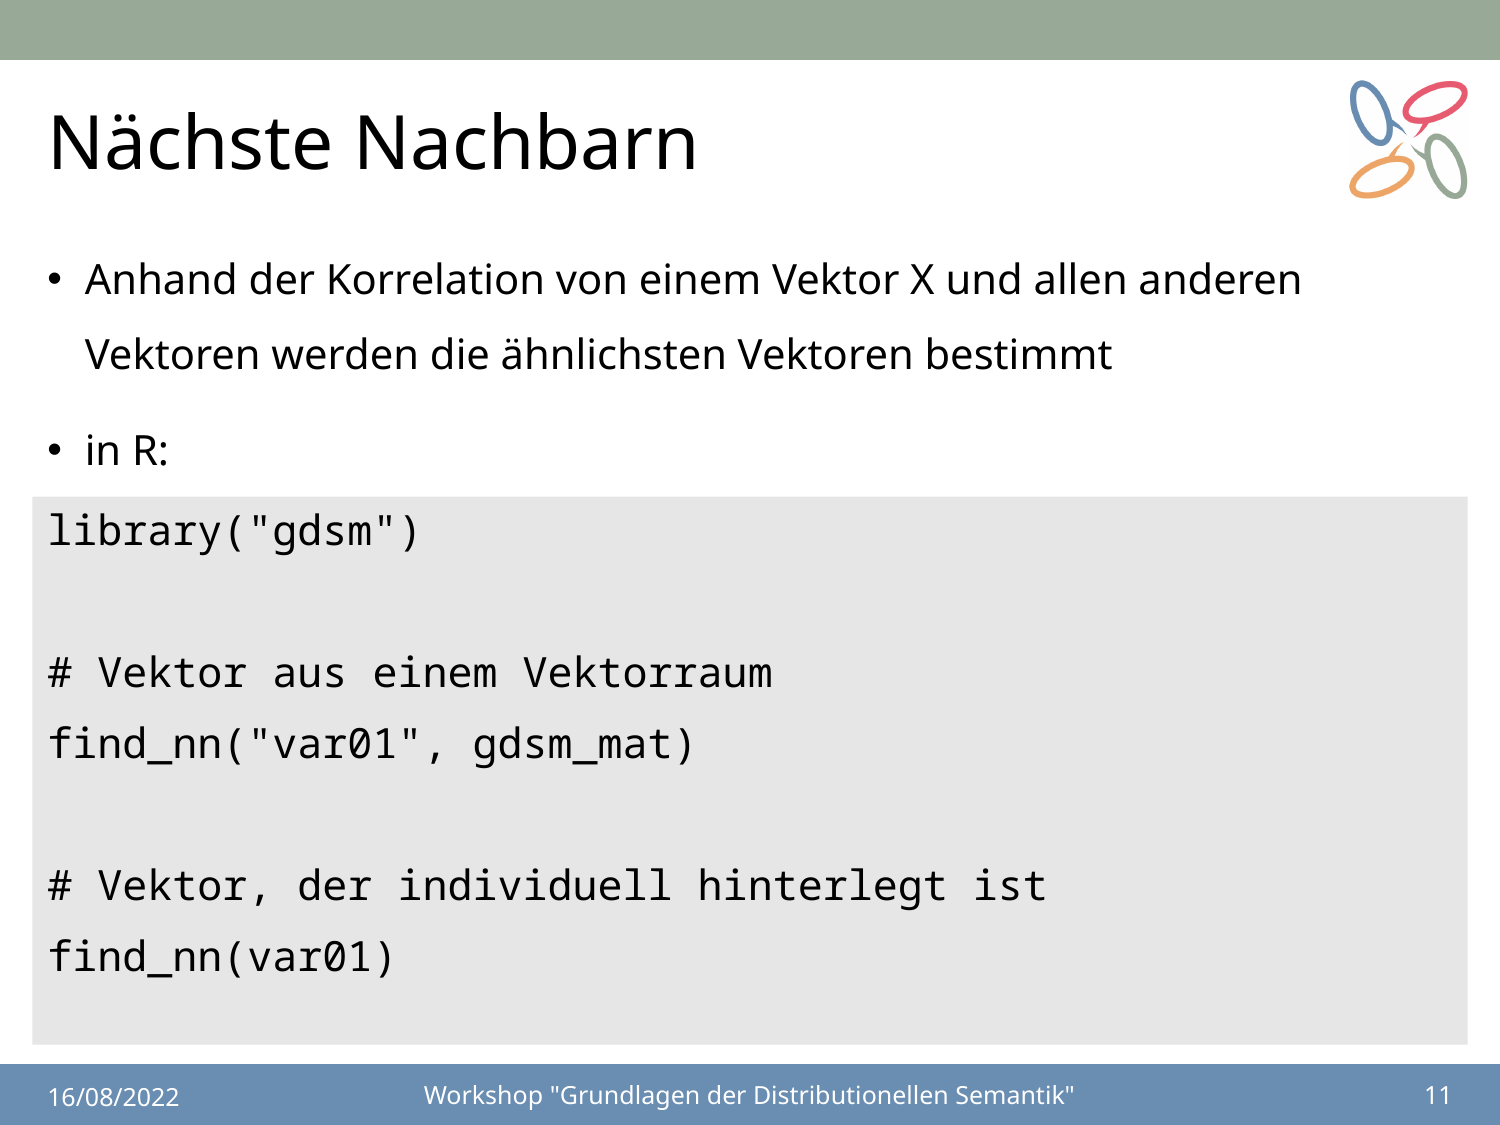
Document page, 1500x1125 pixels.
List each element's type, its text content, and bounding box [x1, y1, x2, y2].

slide_number 11 [1130, 1078, 1468, 1115]
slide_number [32, 1078, 370, 1115]
list Anhand der Korrelation von einem Vektor X und allen anderen Vektoren werden die ähnlichsten Vektoren bestimmt in R: [32, 220, 1468, 496]
footer Workshop "Grundlagen der Distributionellen Semantik" [402, 1078, 1098, 1115]
picture [1349, 80, 1468, 199]
title Nächste Nachbarn [32, 80, 1327, 199]
text_box library("gdsm") # Vektor aus einem Vektorraum find_nn("var01", gdsm_mat) # Vektor, der individuell hinterlegt ist find_nn(var01) [32, 496, 1468, 1045]
